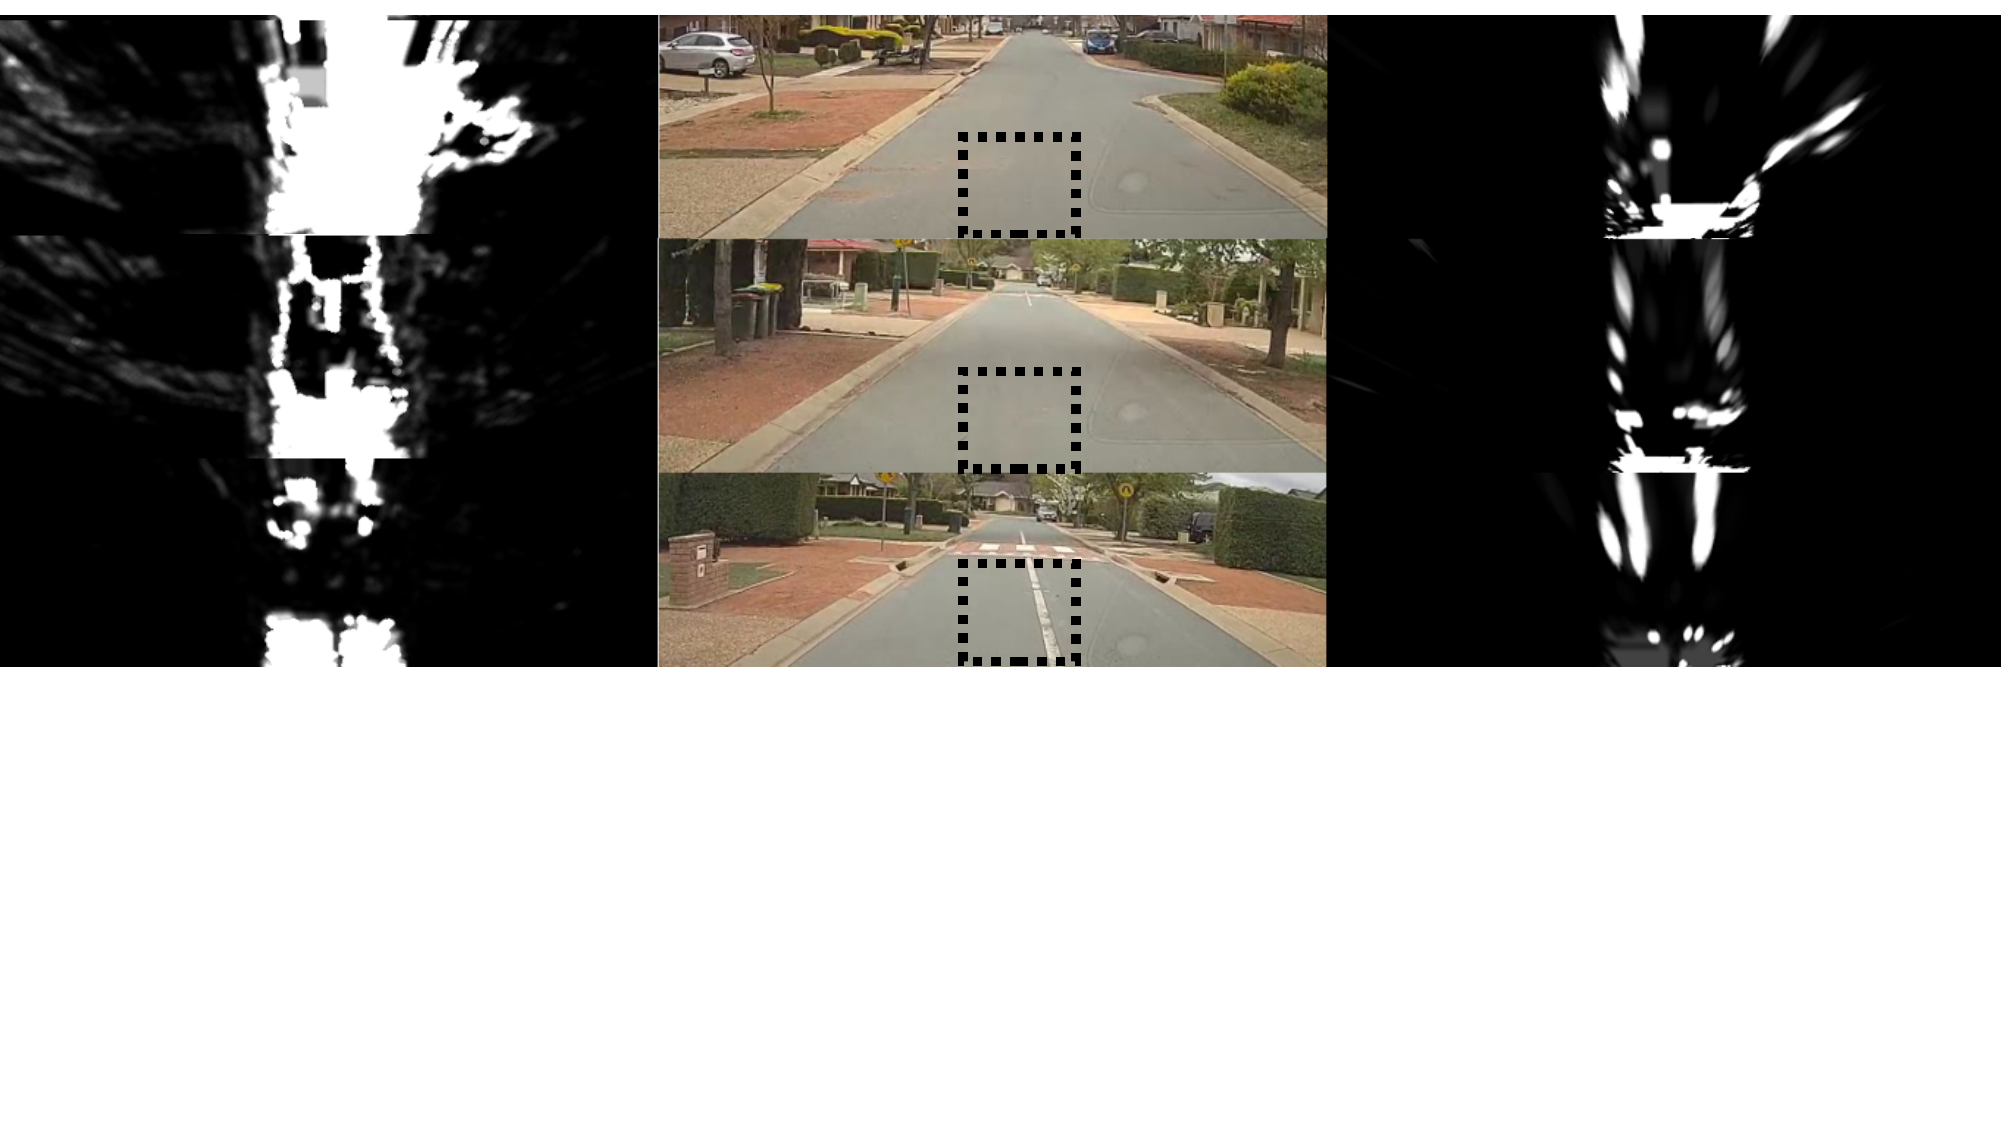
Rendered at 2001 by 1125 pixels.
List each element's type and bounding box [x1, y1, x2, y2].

picture [0, 15, 2001, 667]
